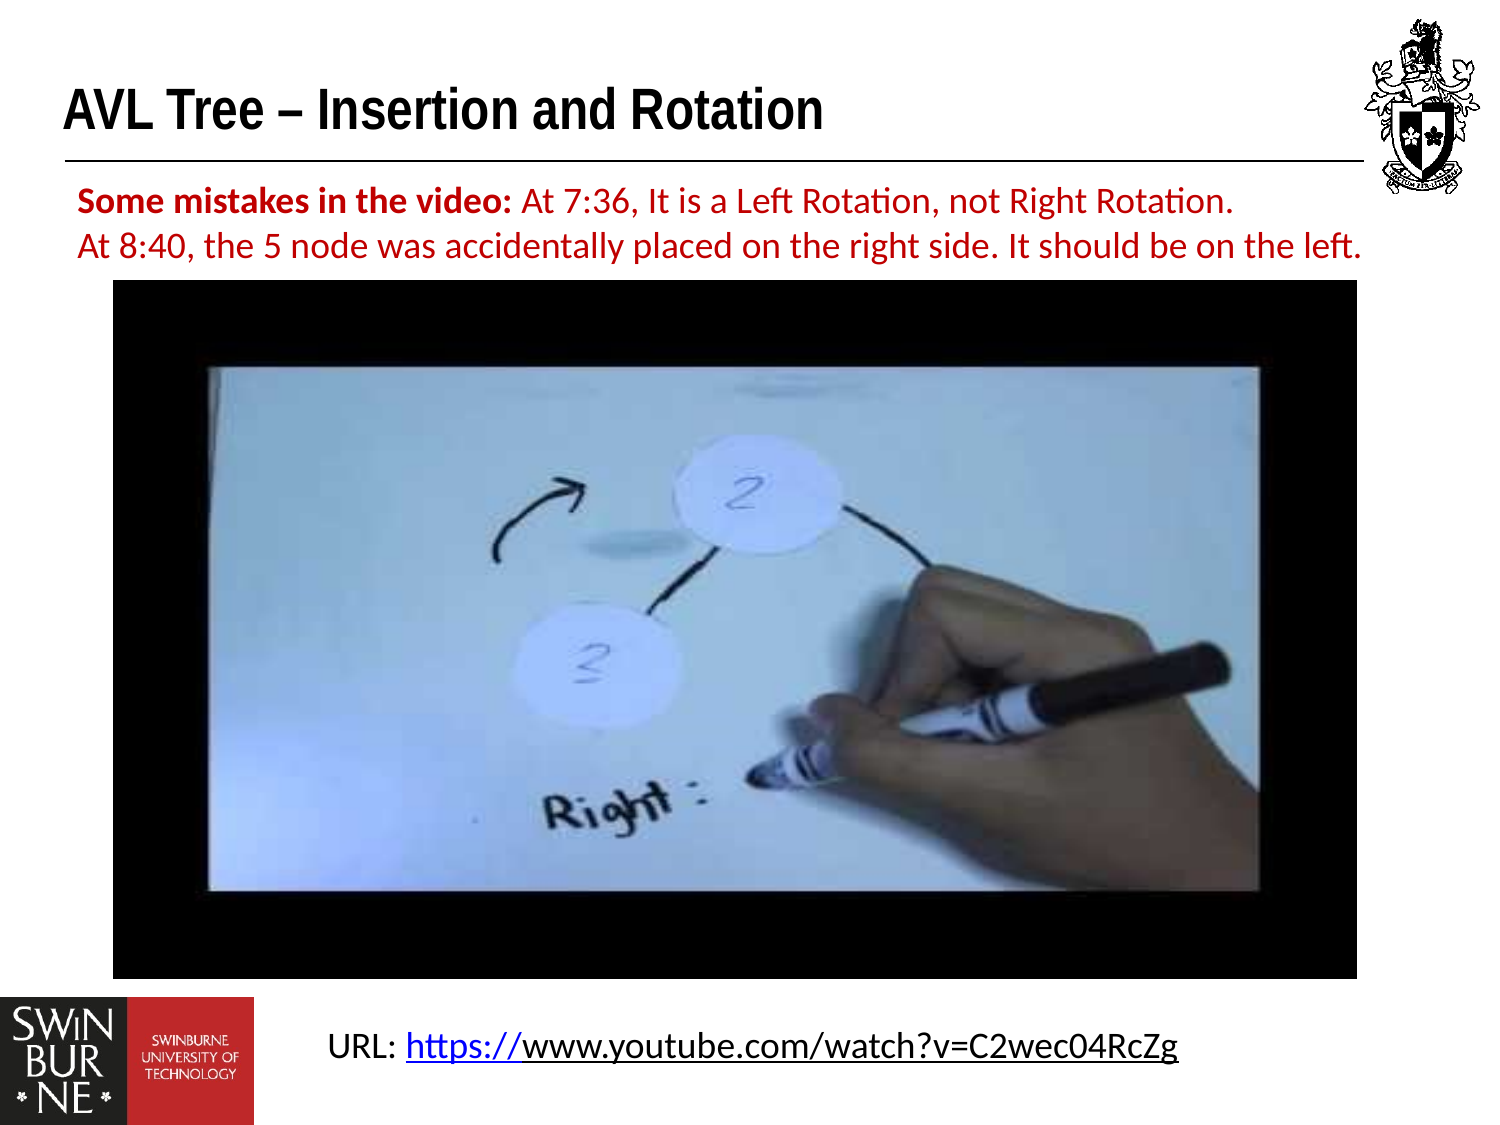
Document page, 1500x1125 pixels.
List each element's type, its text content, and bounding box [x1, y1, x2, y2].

picture [0, 997, 254, 1125]
text_box URL: https://www.youtube.com/watch?v=C2wec04RcZg [312, 1013, 1345, 1074]
text_box Some mistakes in the video: At 7:36, It is a Left Rotation, not Right Rotation. At 8:40, the 5 node was accidentally placed on the right side. It should be on the left. [62, 168, 1463, 274]
title AVL Tree – Insertion and Rotation [62, 71, 1288, 143]
picture [1364, 19, 1481, 194]
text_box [112, 279, 1358, 980]
